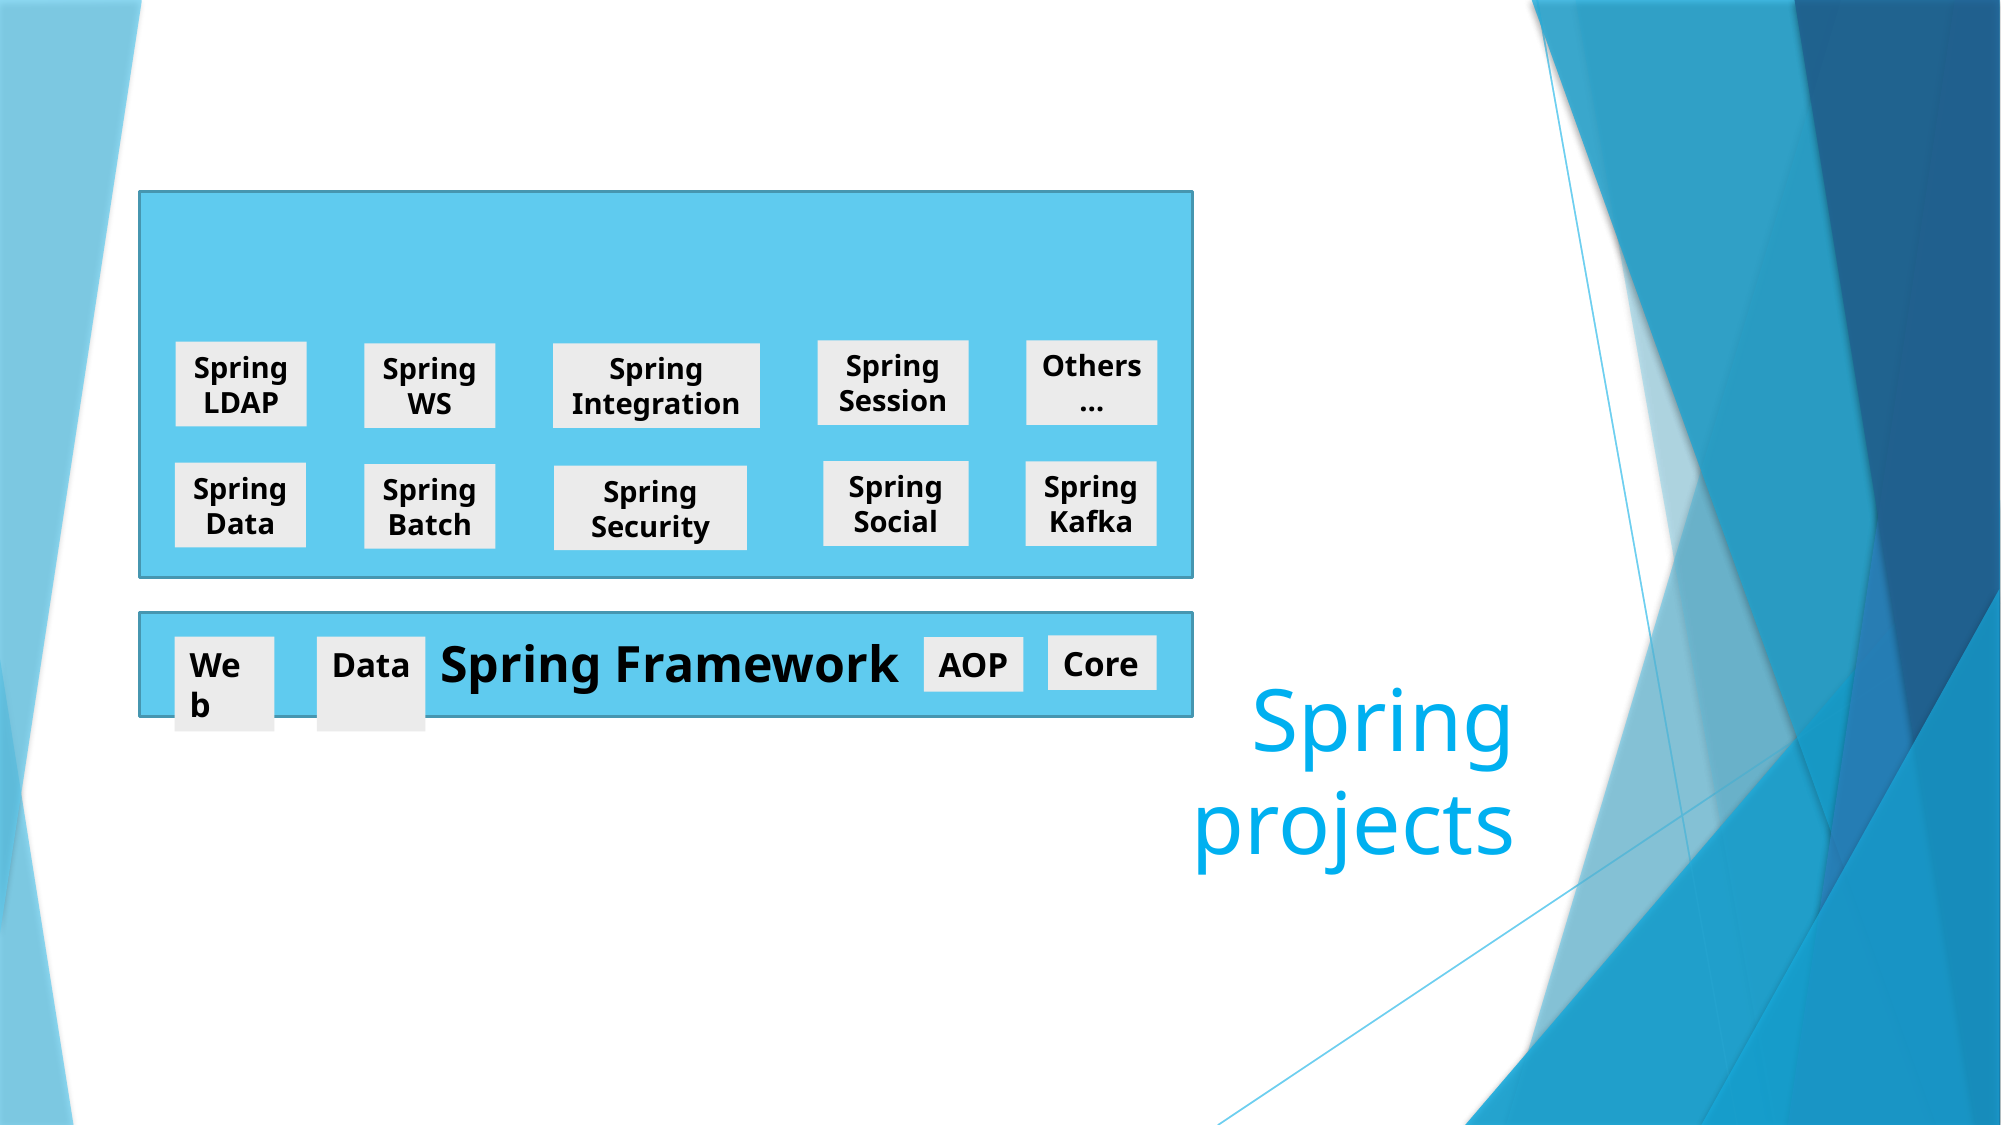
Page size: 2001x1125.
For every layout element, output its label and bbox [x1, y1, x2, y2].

text_box [0, 0, 2000, 1125]
